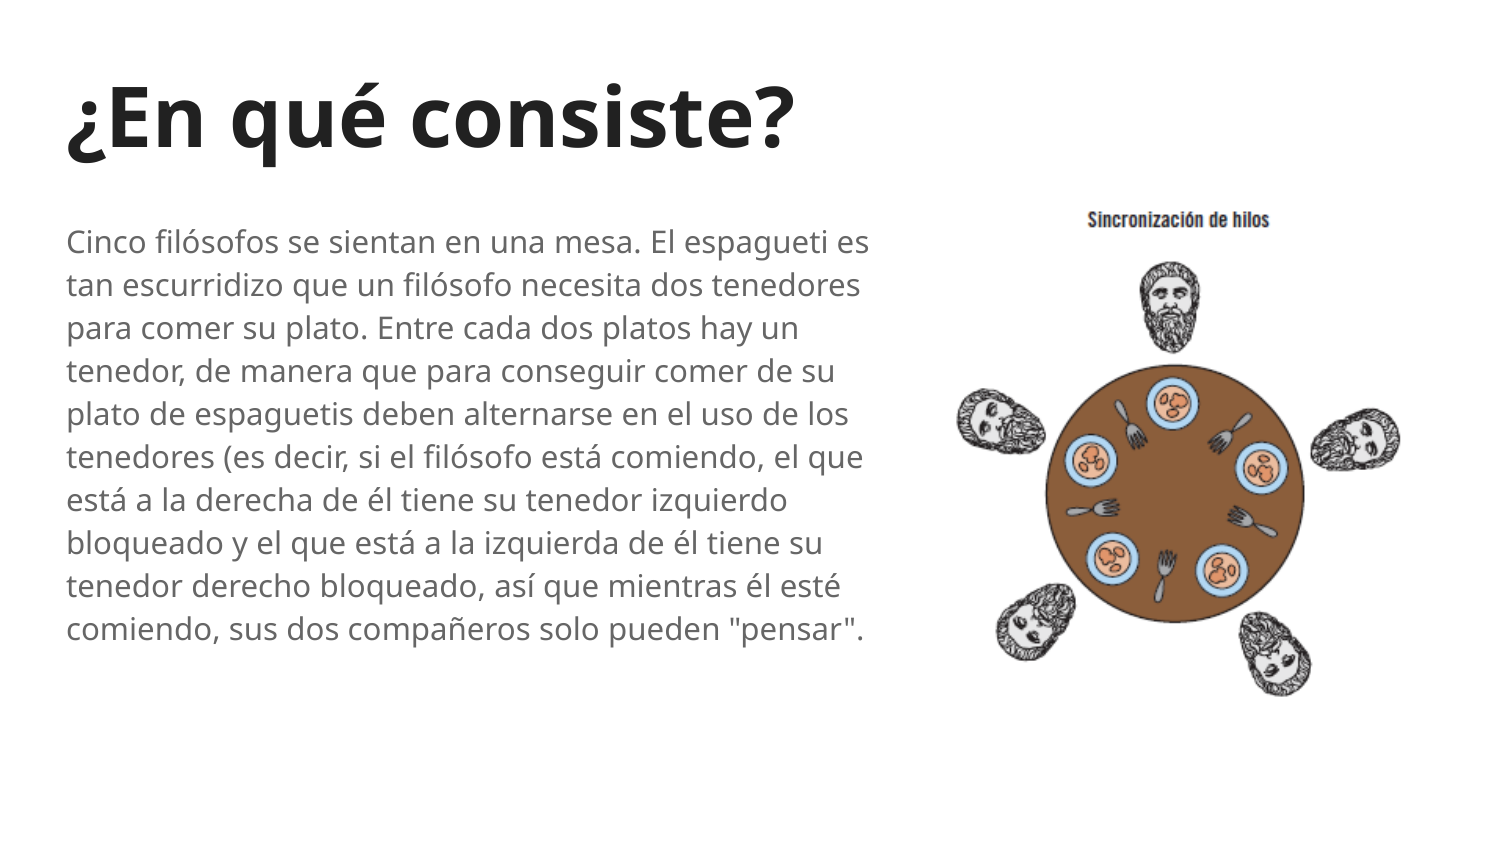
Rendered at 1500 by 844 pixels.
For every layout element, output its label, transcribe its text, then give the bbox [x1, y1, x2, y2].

list Cinco filósofos se sientan en una mesa. El espagueti es tan escurridizo que un filósofo necesita dos tenedores para comer su plato. Entre cada dos platos hay un tenedor, de manera que para conseguir comer de su plato de espaguetis deben alternarse en el uso de los tenedores (es decir, si el filósofo está comiendo, el que está a la derecha de él tiene su tenedor izquierdo bloqueado y el que está a la izquierda de él tiene su tenedor derecho bloqueado, así que mientras él esté comiendo, sus dos compañeros solo pueden "pensar". [51, 201, 928, 750]
picture [952, 204, 1405, 700]
title ¿En qué consiste? [51, 48, 1449, 180]
